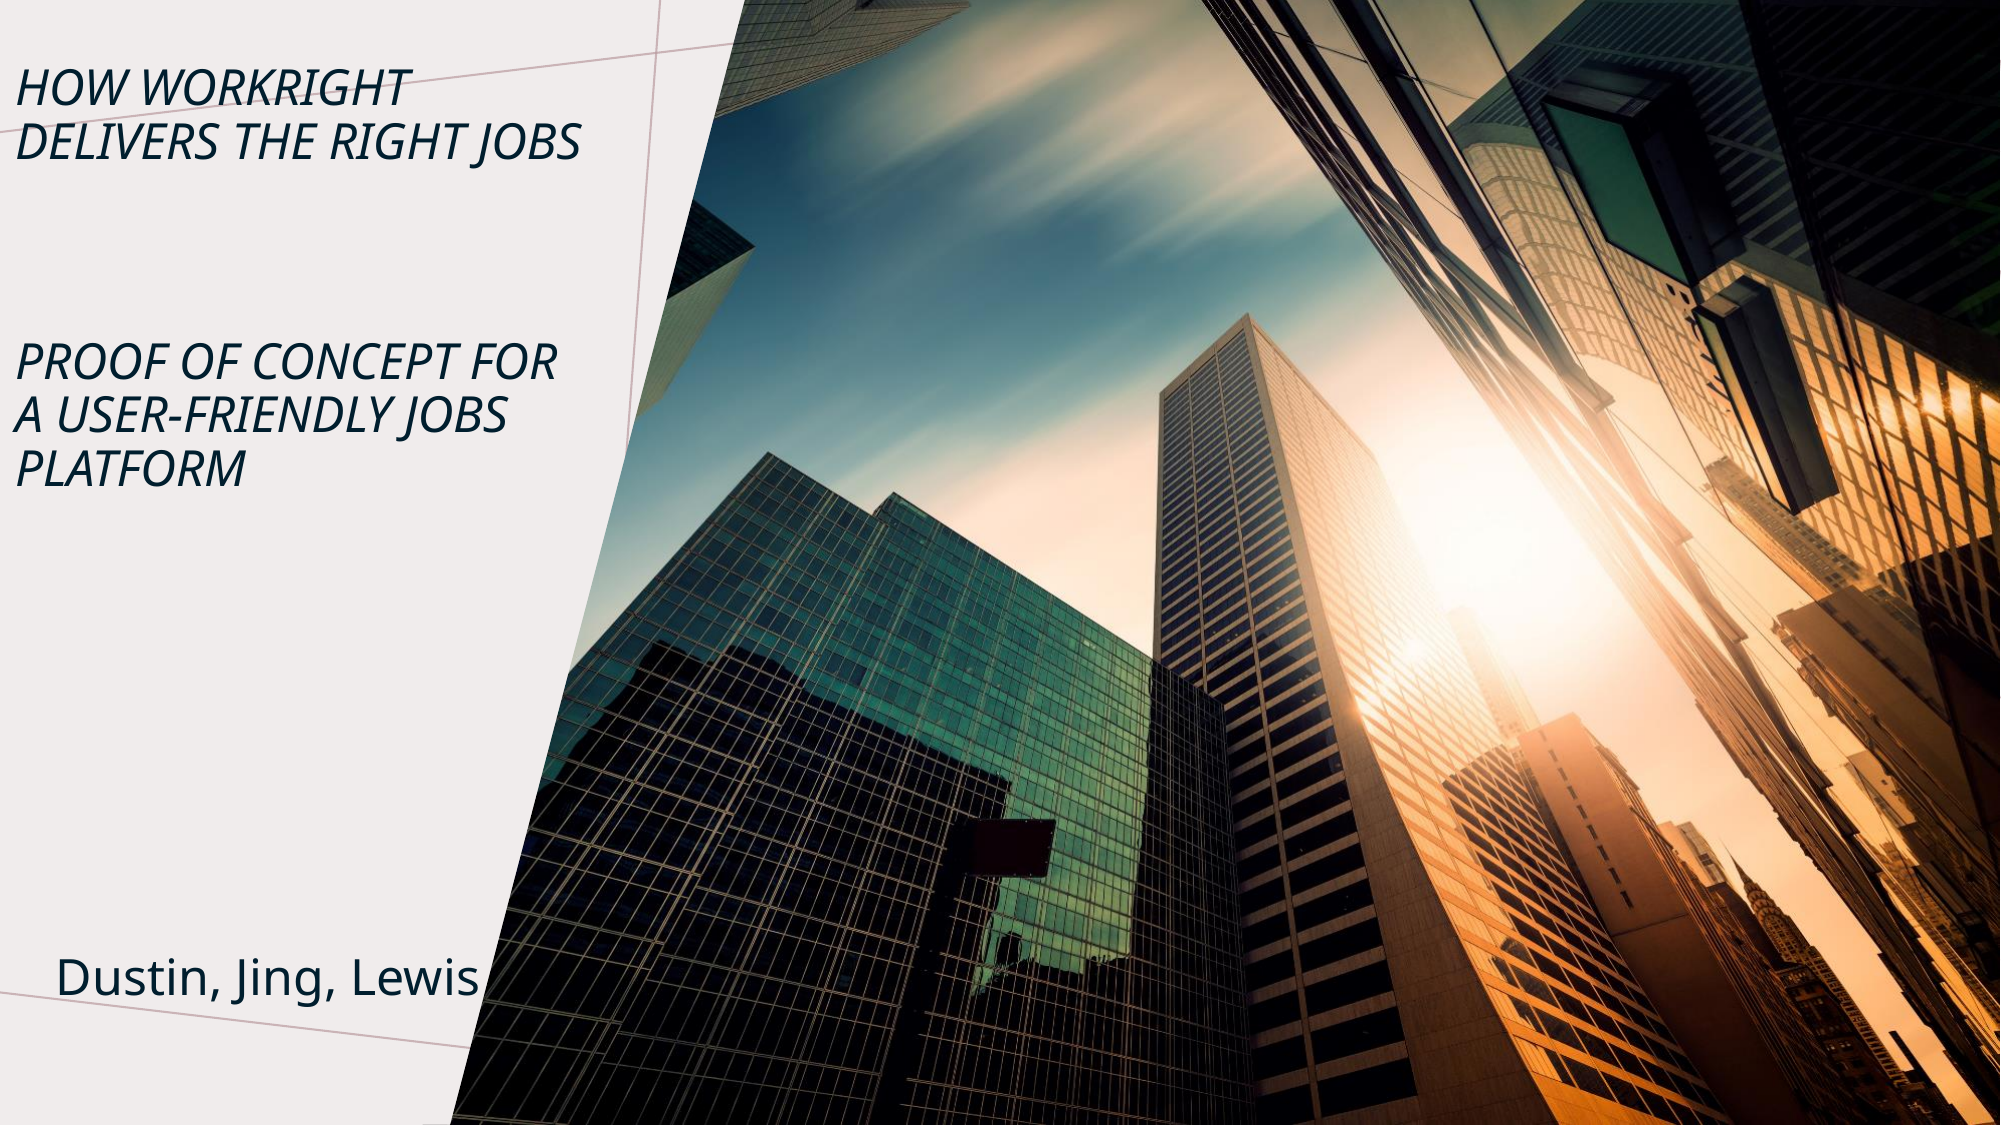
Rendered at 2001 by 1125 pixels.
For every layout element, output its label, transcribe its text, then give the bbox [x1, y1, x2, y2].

list Dustin, Jing, Lewis [40, 938, 422, 1125]
picture [422, 0, 2000, 1125]
title How Workright delivers the right jobs proof of concept for a user-friendly jobs platform [0, 0, 422, 720]
